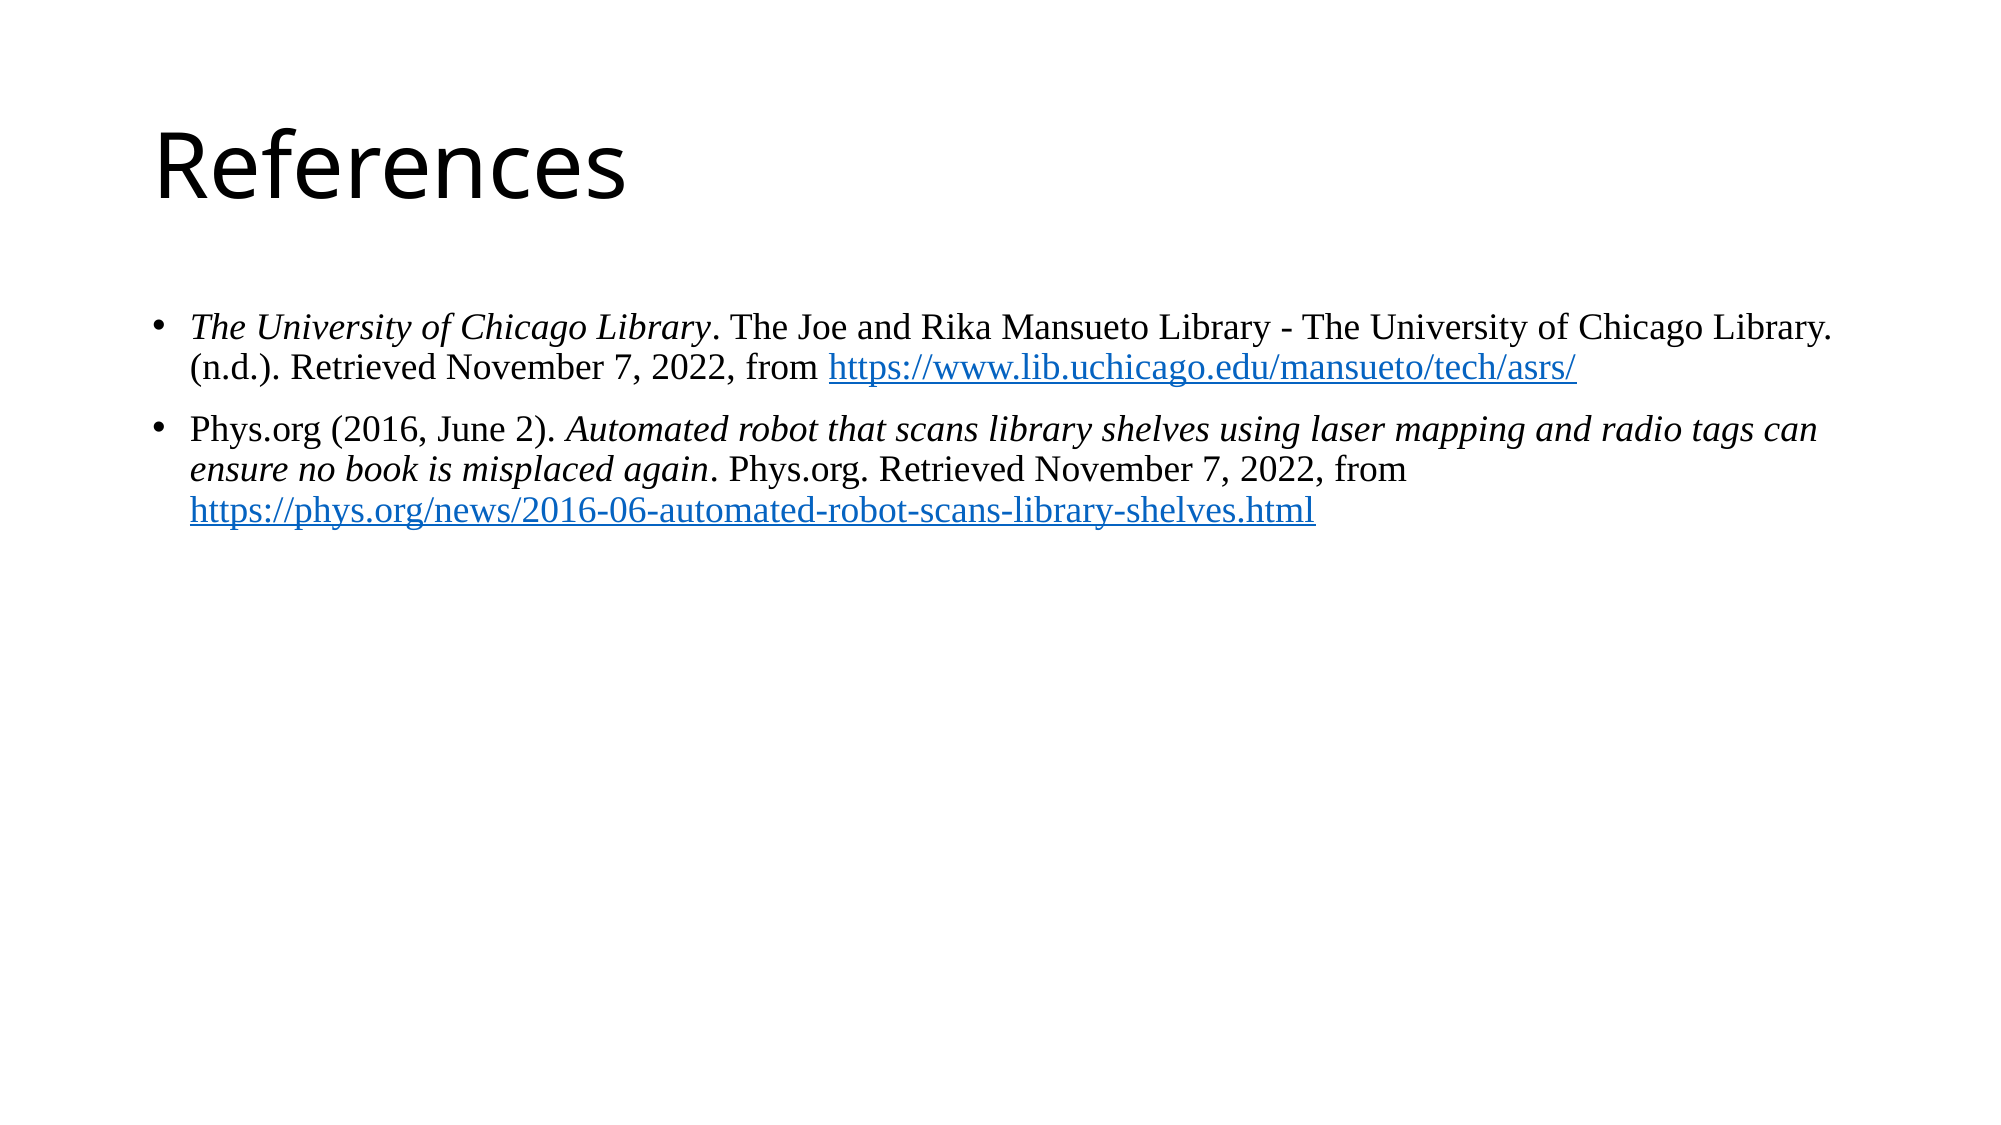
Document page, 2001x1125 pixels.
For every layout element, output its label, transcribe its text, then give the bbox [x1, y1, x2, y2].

list The University of Chicago Library. The Joe and Rika Mansueto Library - The University of Chicago Library. (n.d.). Retrieved November 7, 2022, from https://www.lib.uchicago.edu/mansueto/tech/asrs/ Phys.org (2016, June 2). Automated robot that scans library shelves using laser mapping and radio tags can ensure no book is misplaced again. Phys.org. Retrieved November 7, 2022, from https://phys.org/news/2016-06-automated-robot-scans-library-shelves.html [137, 299, 1863, 1014]
title References [137, 59, 1863, 278]
